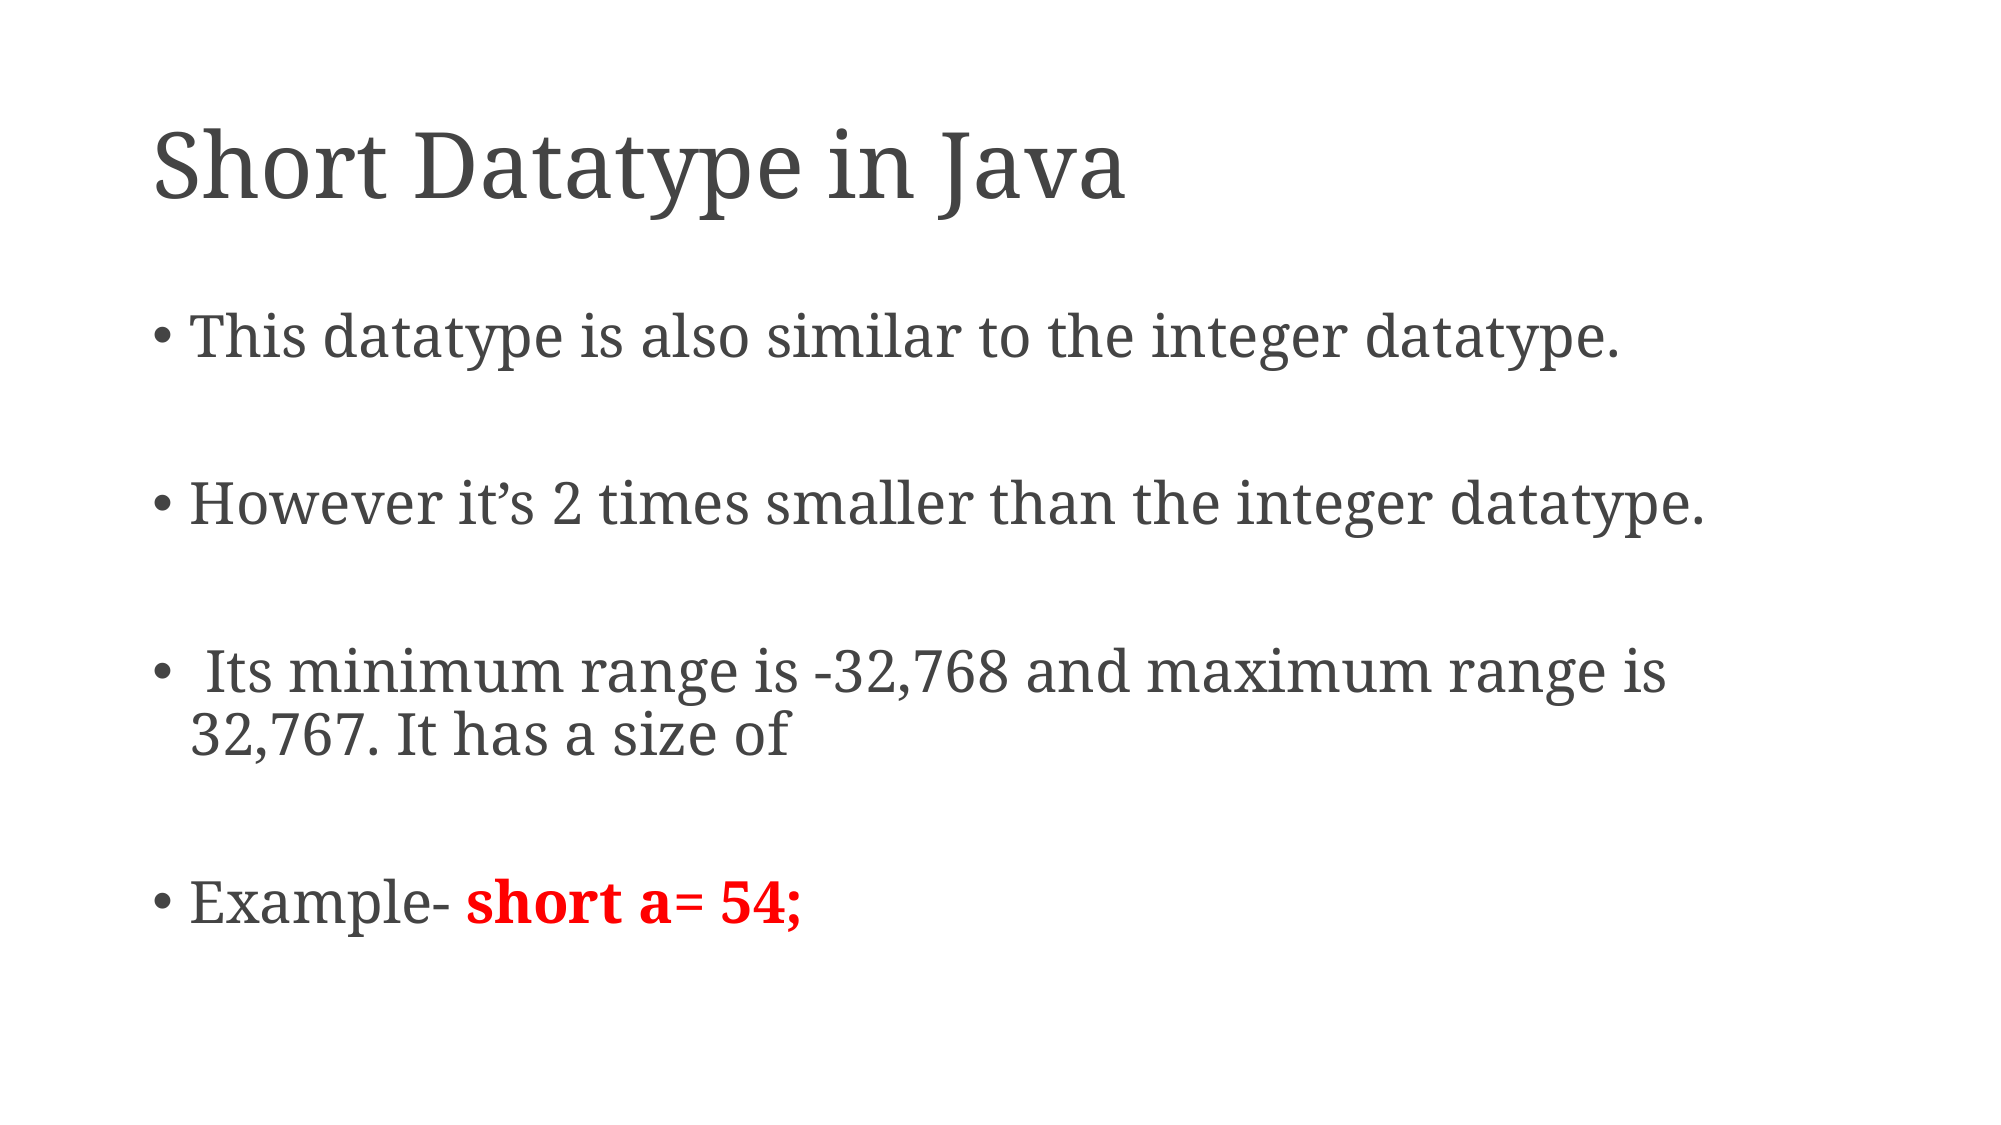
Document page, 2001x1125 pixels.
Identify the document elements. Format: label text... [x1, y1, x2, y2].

title Short Datatype in Java [137, 59, 1863, 278]
list This datatype is also similar to the integer datatype. However it’s 2 times smaller than the integer datatype. Its minimum range is -32,768 and maximum range is 32,767. It has a size of Example- short a= 54; [137, 299, 1863, 1014]
